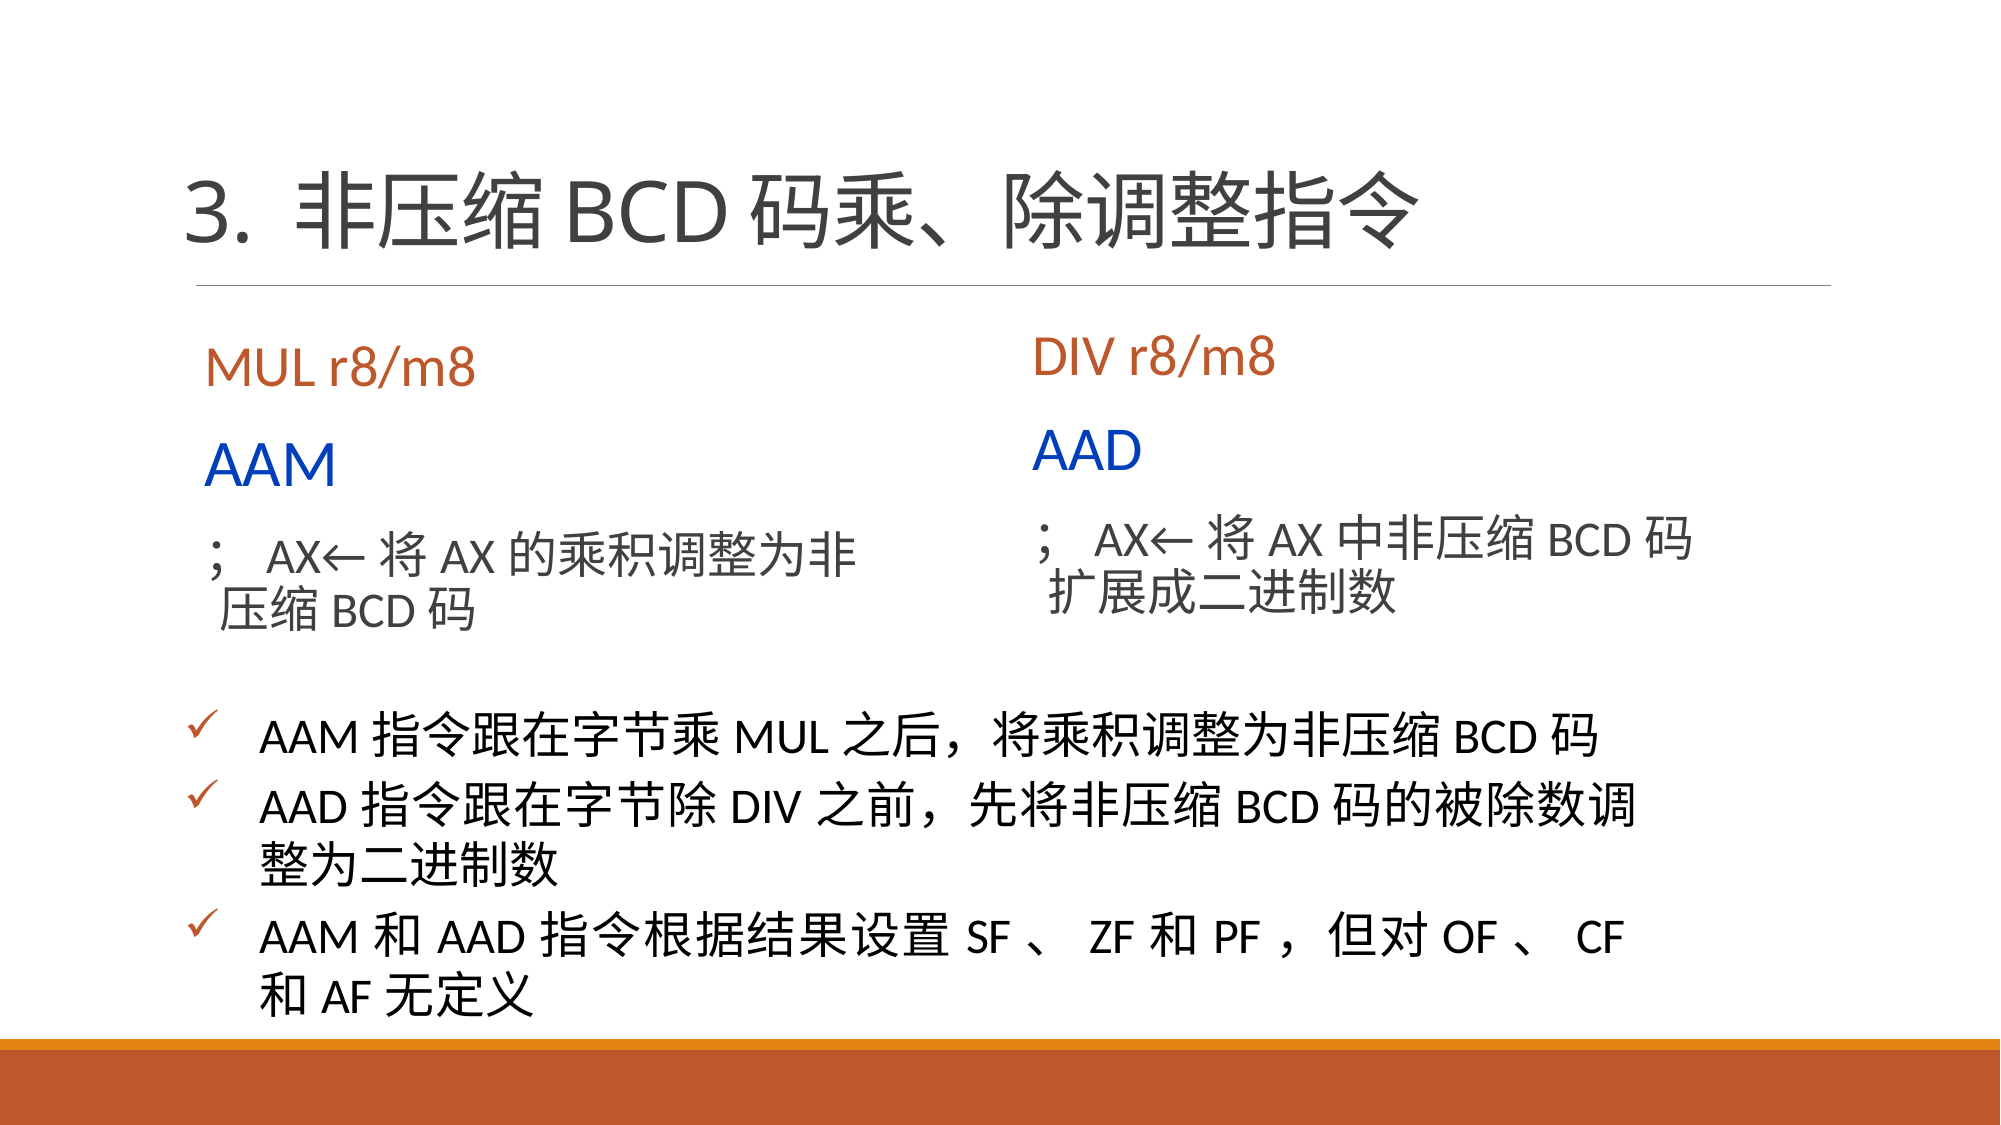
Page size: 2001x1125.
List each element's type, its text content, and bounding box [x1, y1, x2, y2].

list DIV r8/m8 AAD ；AX←将AX中非压缩BCD码扩展成二进制数 [1032, 317, 1714, 643]
list MUL r8/m8 AAM ；AX←将AX的乘积调整为非压缩BCD码 [204, 329, 886, 655]
text_box AAM指令跟在字节乘MUL之后，将乘积调整为非压缩BCD码 AAD指令跟在字节除DIV之前，先将非压缩BCD码的被除数调整为二进制数 AAM和AAD指令根据结果设置SF、ZF和PF，但对OF、CF和AF无定义 [168, 695, 1654, 950]
title 3. 非压缩BCD码乘、除调整指令 [168, 156, 1447, 268]
